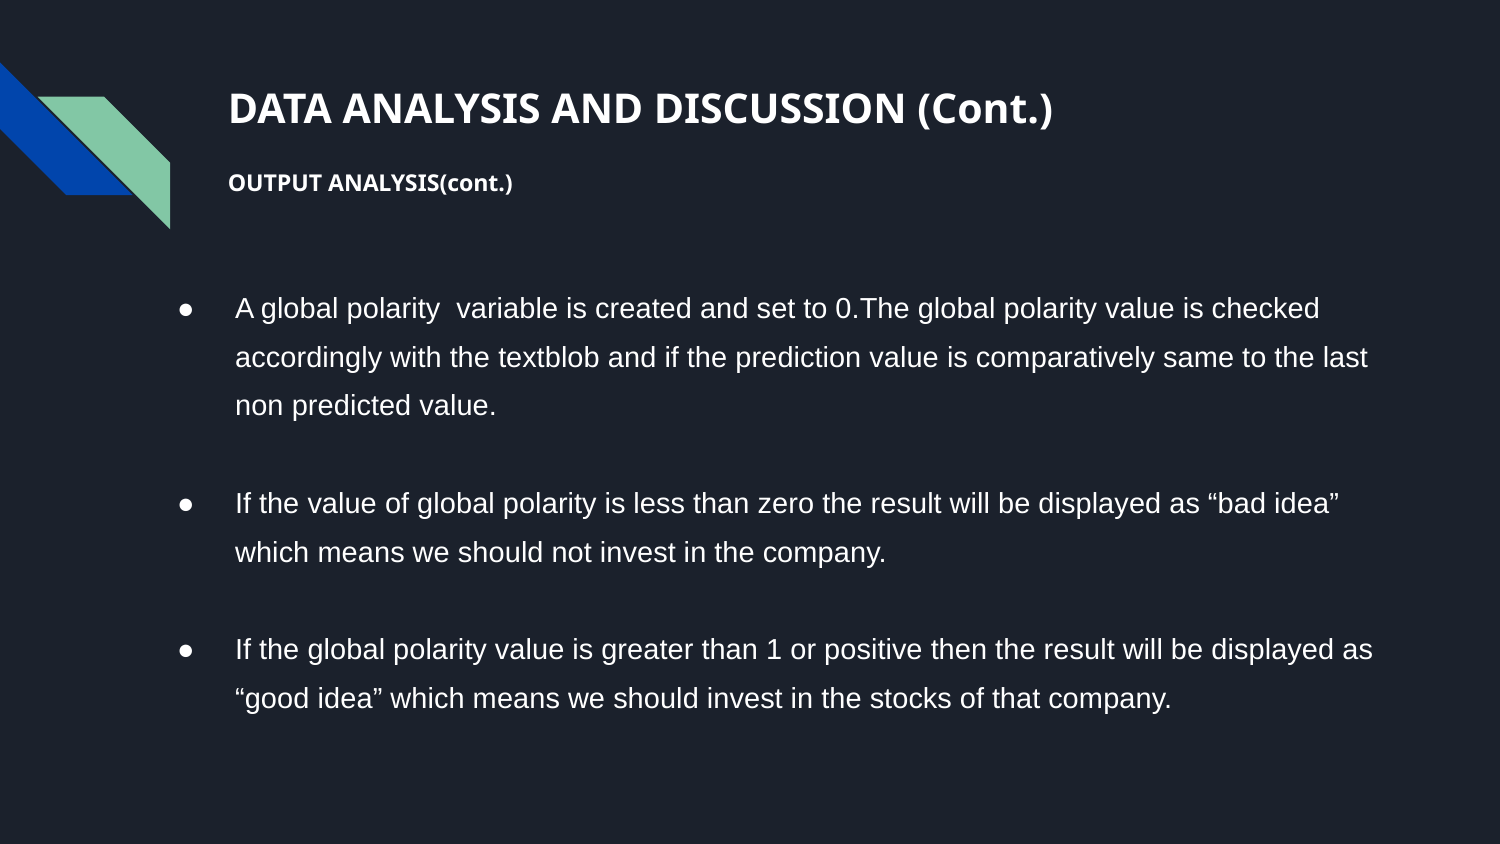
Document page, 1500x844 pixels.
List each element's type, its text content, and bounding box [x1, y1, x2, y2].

title DATA ANALYSIS AND DISCUSSION (Cont.) OUTPUT ANALYSIS(cont.) [212, 64, 1368, 215]
list A global polarity variable is created and set to 0.The global polarity value is checked accordingly with the textblob and if the prediction value is comparatively same to the last non predicted value. If the value of global polarity is less than zero the result will be displayed as “bad idea” which means we should not invest in the company. If the global polarity value is greater than 1 or positive then the result will be displayed as “good idea” which means we should invest in the stocks of that company. [132, 228, 1397, 731]
